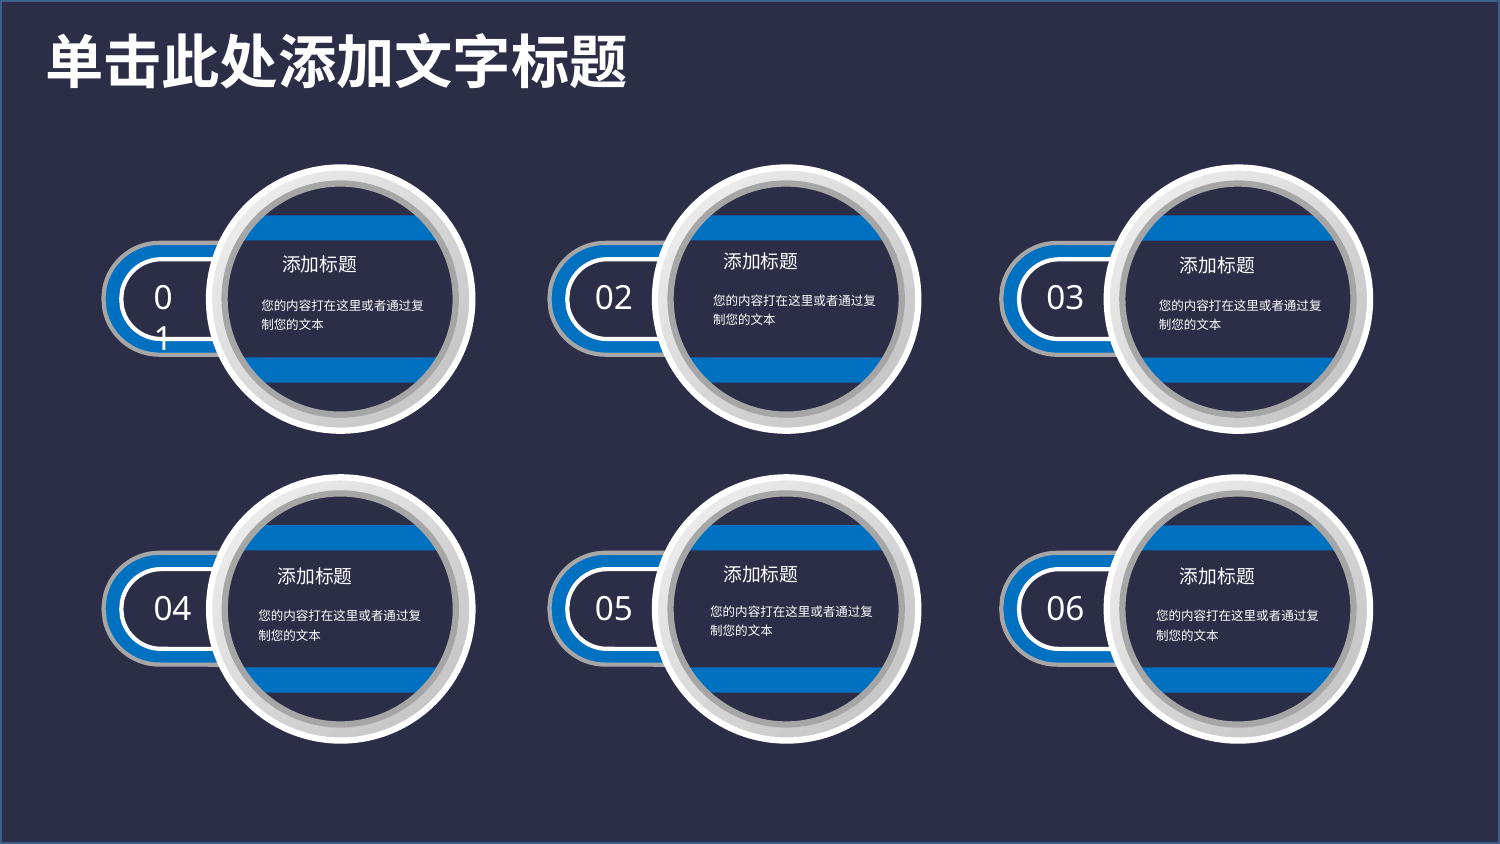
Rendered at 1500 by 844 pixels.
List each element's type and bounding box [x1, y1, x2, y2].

text_box [103, 552, 203, 666]
text_box [249, 557, 438, 648]
text_box [701, 554, 890, 644]
text_box [1106, 477, 1371, 741]
text_box [1147, 557, 1335, 648]
text_box [549, 242, 649, 356]
text_box [208, 167, 473, 431]
text_box [252, 244, 441, 338]
text_box [1150, 245, 1338, 338]
text_box [1106, 167, 1371, 431]
text_box [704, 241, 892, 333]
text_box [103, 242, 203, 356]
text_box [1000, 552, 1101, 666]
text_box [208, 477, 473, 741]
text_box [654, 167, 919, 431]
text_box [549, 552, 649, 666]
text_box [1000, 242, 1101, 356]
text_box [654, 477, 919, 741]
